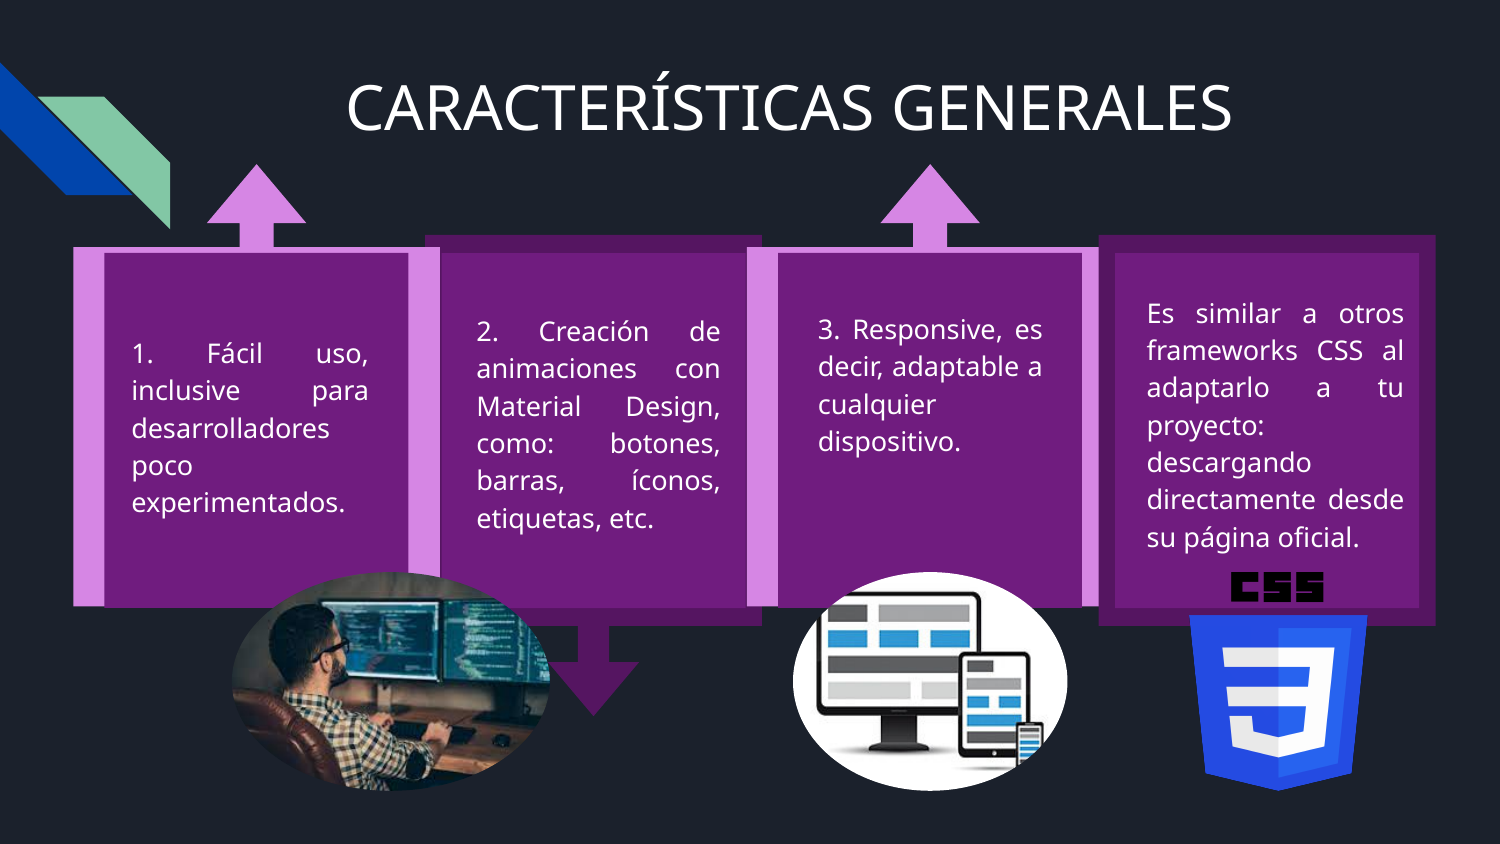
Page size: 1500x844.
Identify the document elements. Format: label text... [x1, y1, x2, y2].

picture [1188, 571, 1368, 792]
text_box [87, 144, 426, 626]
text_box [761, 144, 1099, 626]
picture [792, 571, 1068, 792]
title CARACTERÍSTICAS GENERALES [212, 52, 1368, 203]
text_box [430, 234, 763, 717]
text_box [1098, 234, 1436, 717]
picture [231, 571, 551, 792]
